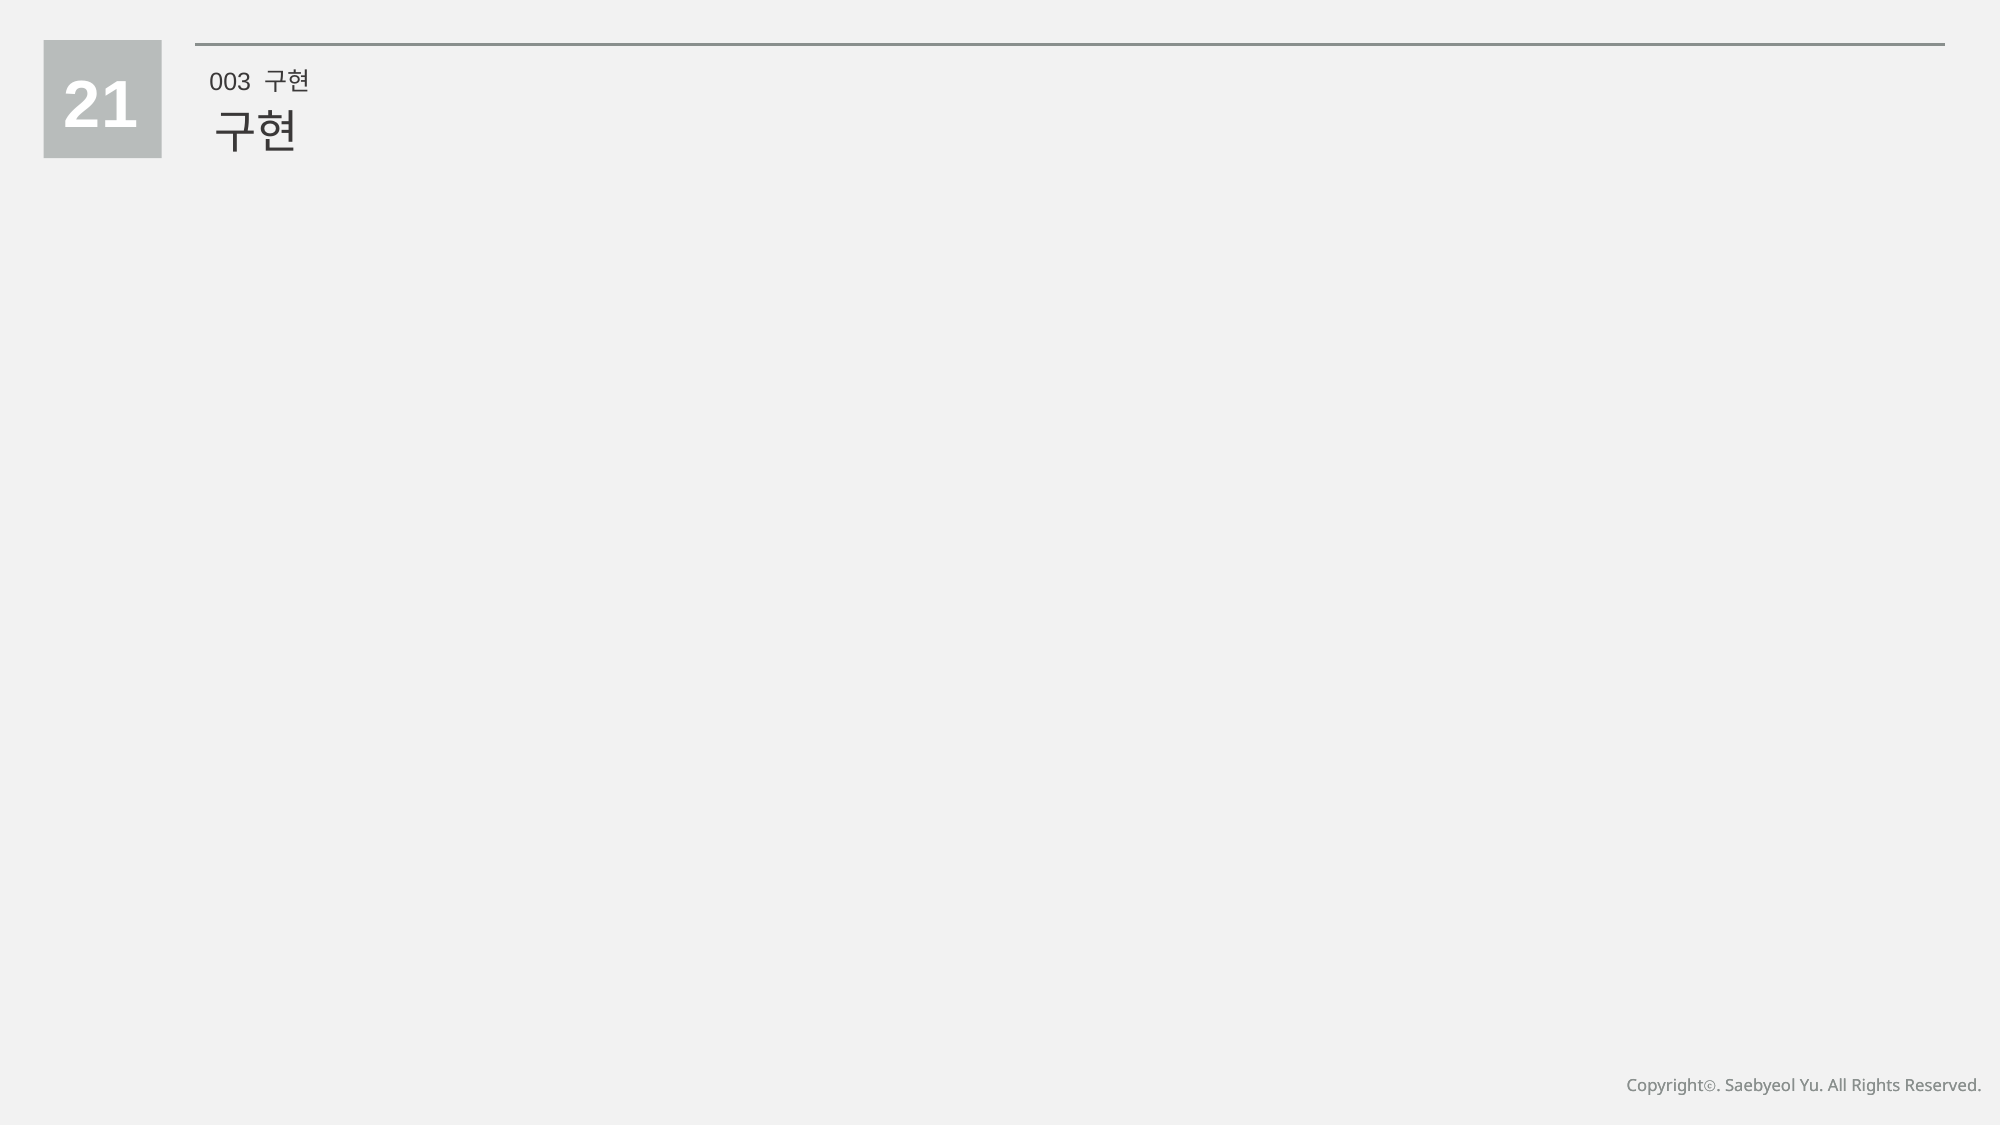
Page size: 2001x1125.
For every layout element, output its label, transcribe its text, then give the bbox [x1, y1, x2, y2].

text_box Copyrightⓒ. Saebyeol Yu. All Rights Reserved. [1611, 1067, 1998, 1102]
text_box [194, 57, 325, 167]
text_box 21 [40, 52, 162, 148]
text_box [42, 39, 163, 159]
